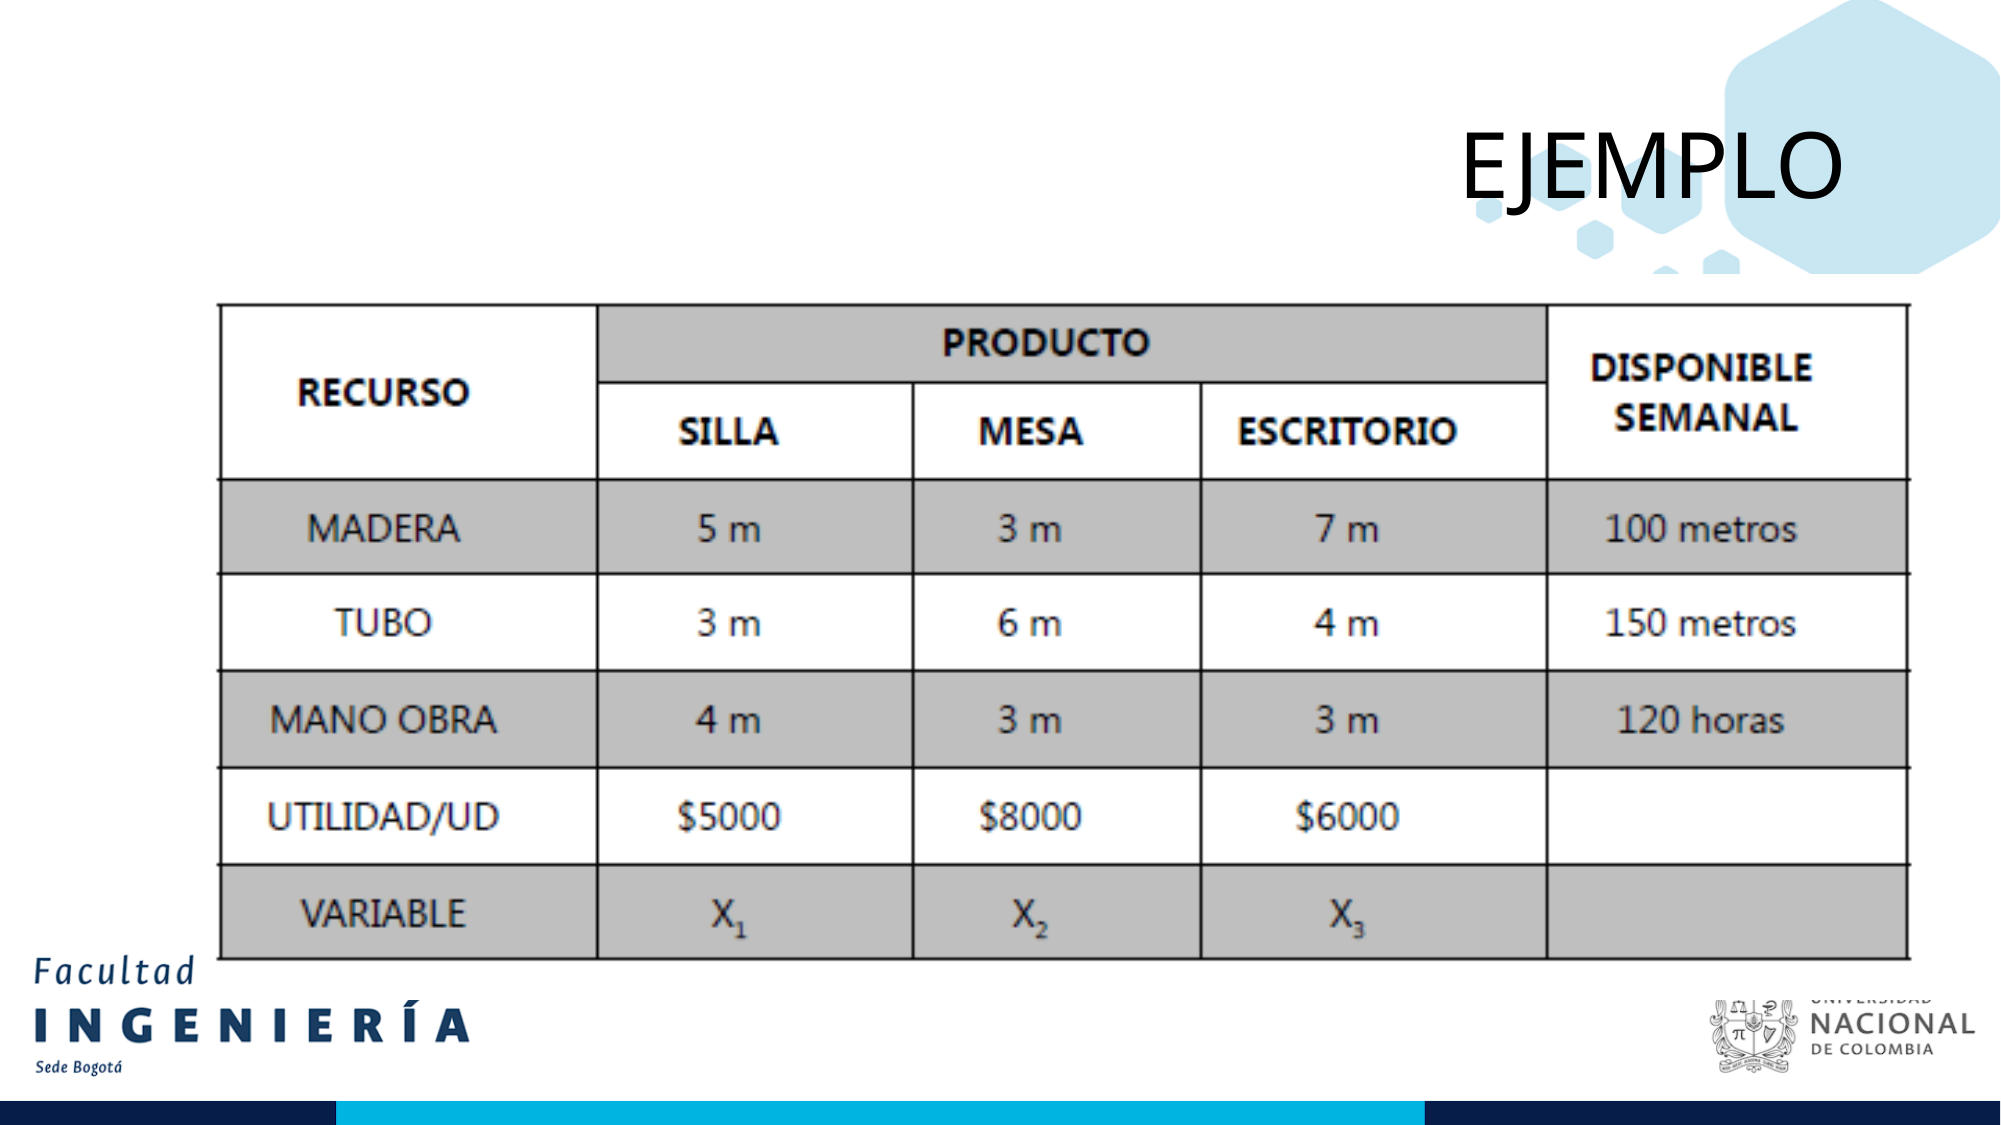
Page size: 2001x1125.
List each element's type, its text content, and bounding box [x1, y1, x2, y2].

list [200, 274, 1937, 1001]
title EJEMPLO [137, 59, 1863, 278]
picture [0, 0, 2001, 1125]
